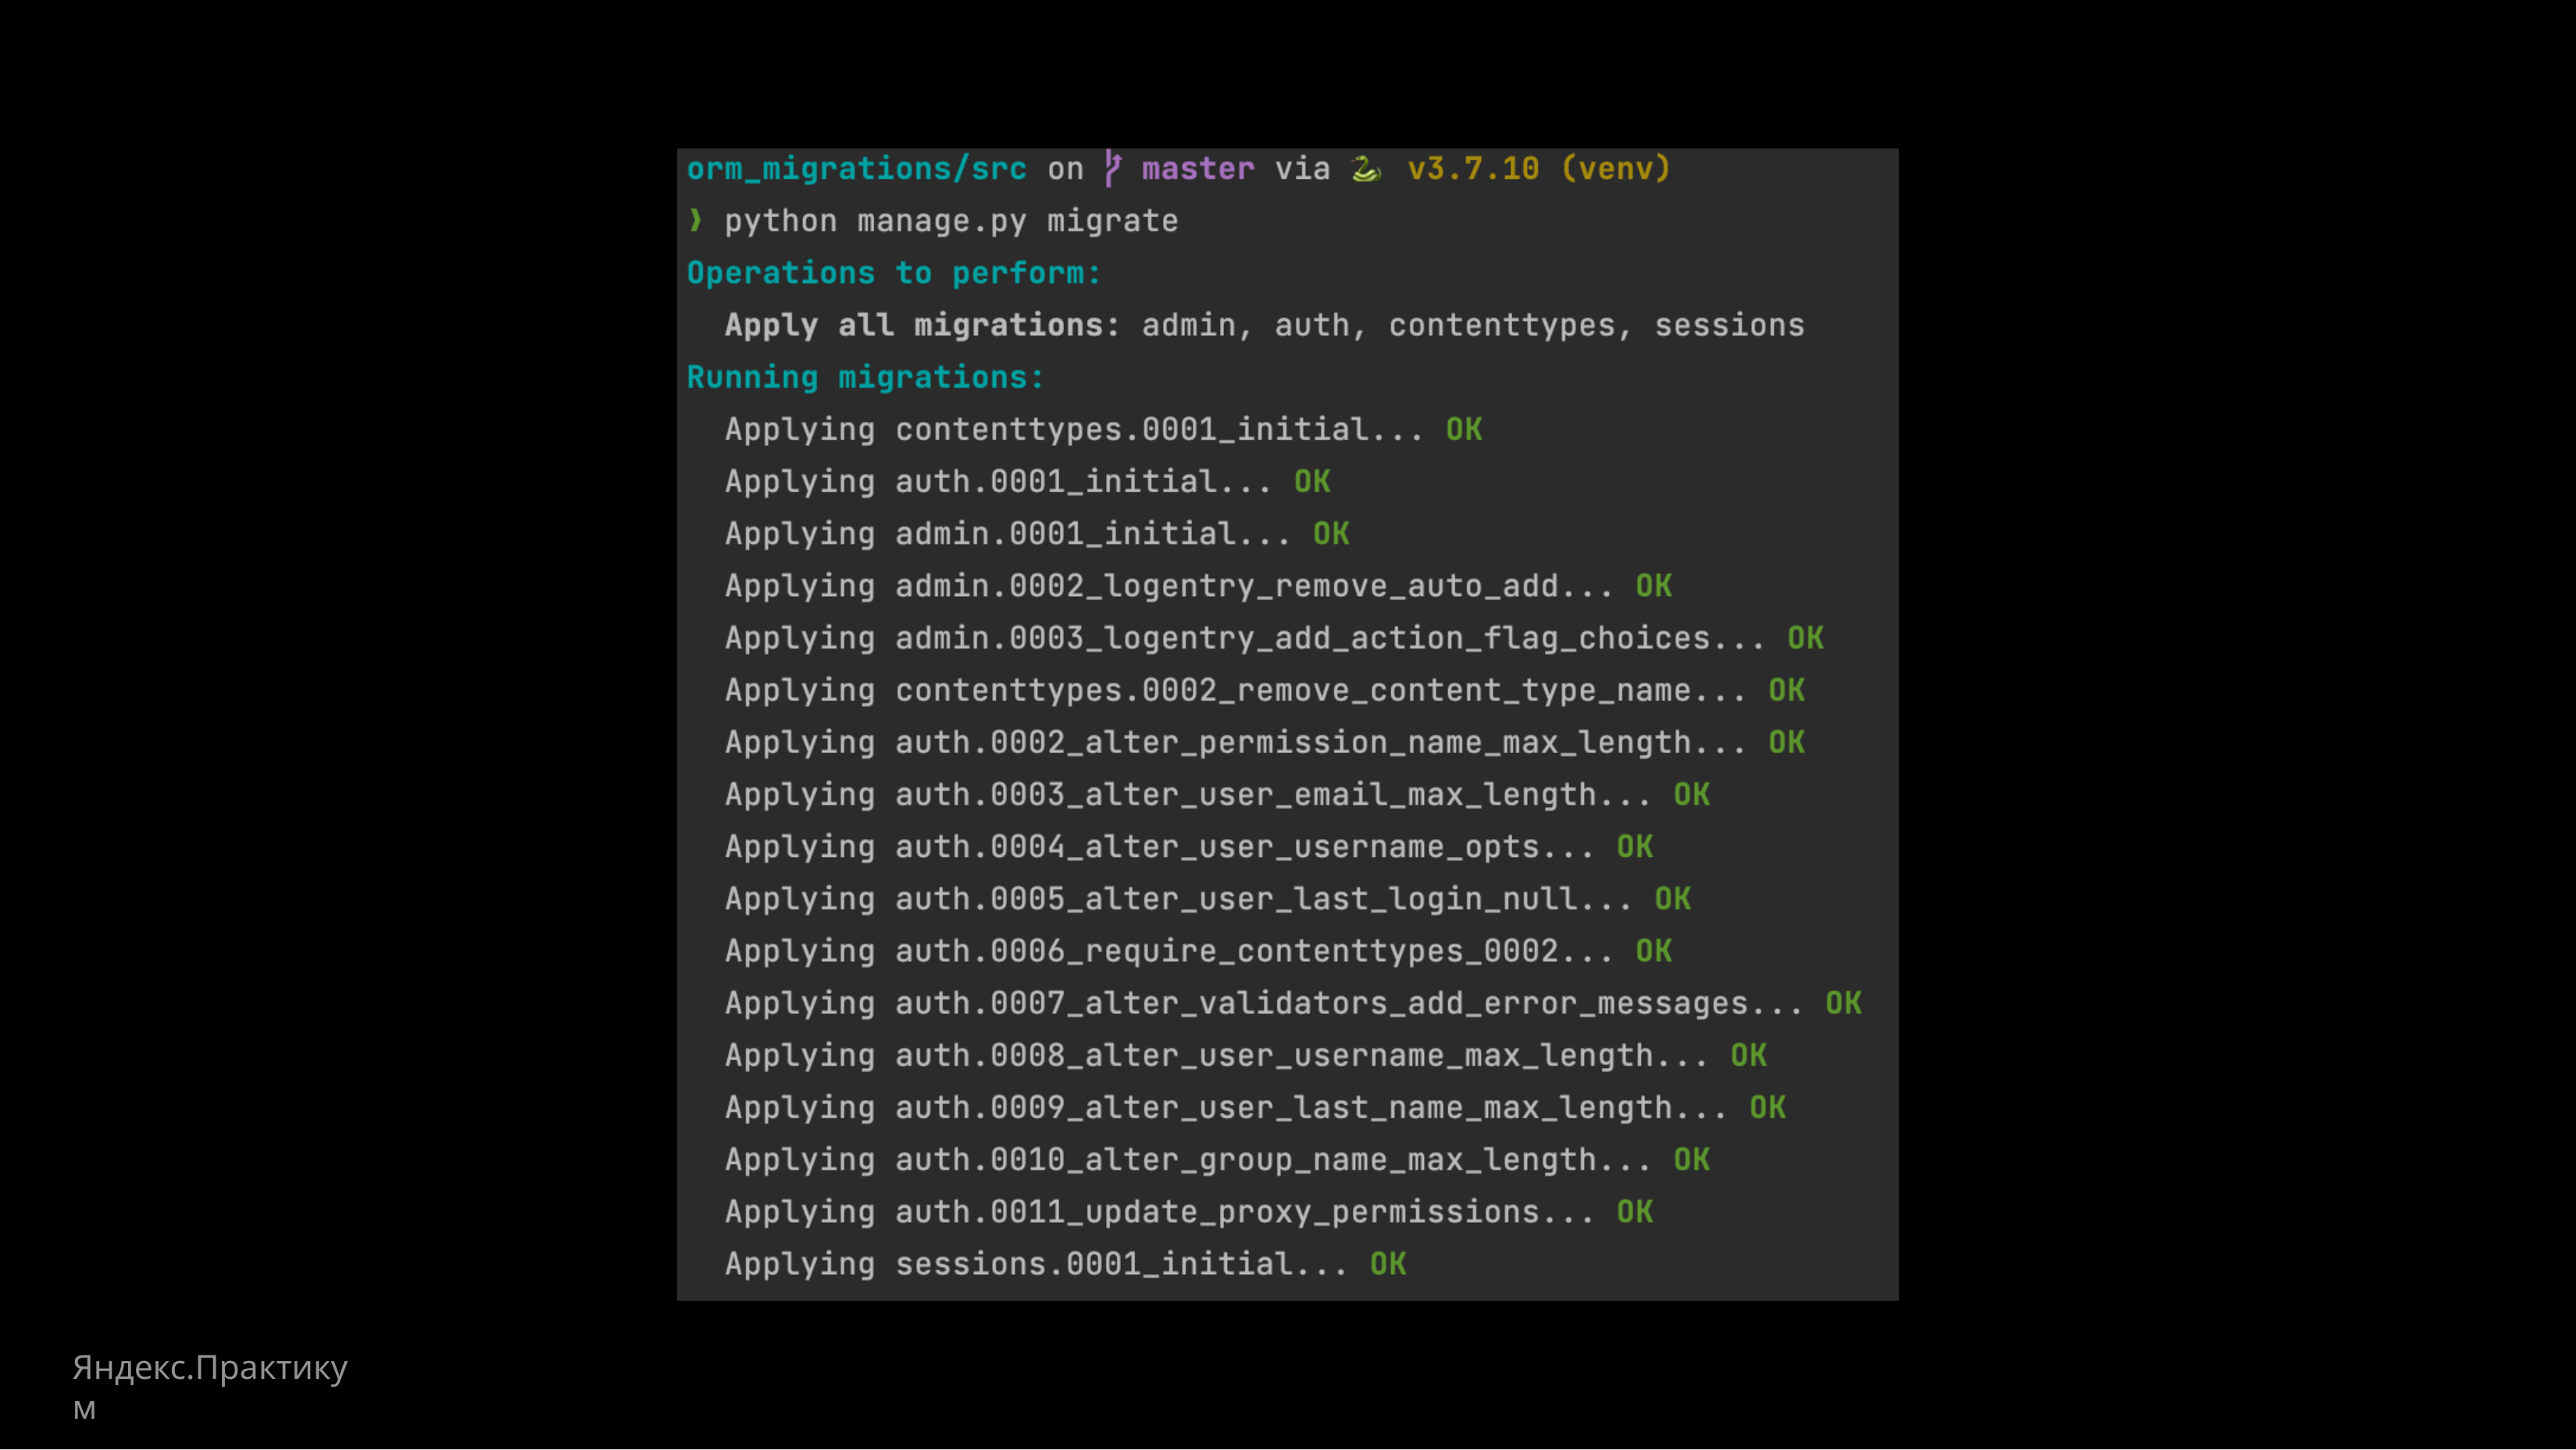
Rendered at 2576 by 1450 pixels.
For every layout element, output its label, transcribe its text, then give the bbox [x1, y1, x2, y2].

text_box Яндекс.Практикум [70, 1346, 365, 1426]
picture [677, 148, 1899, 1301]
